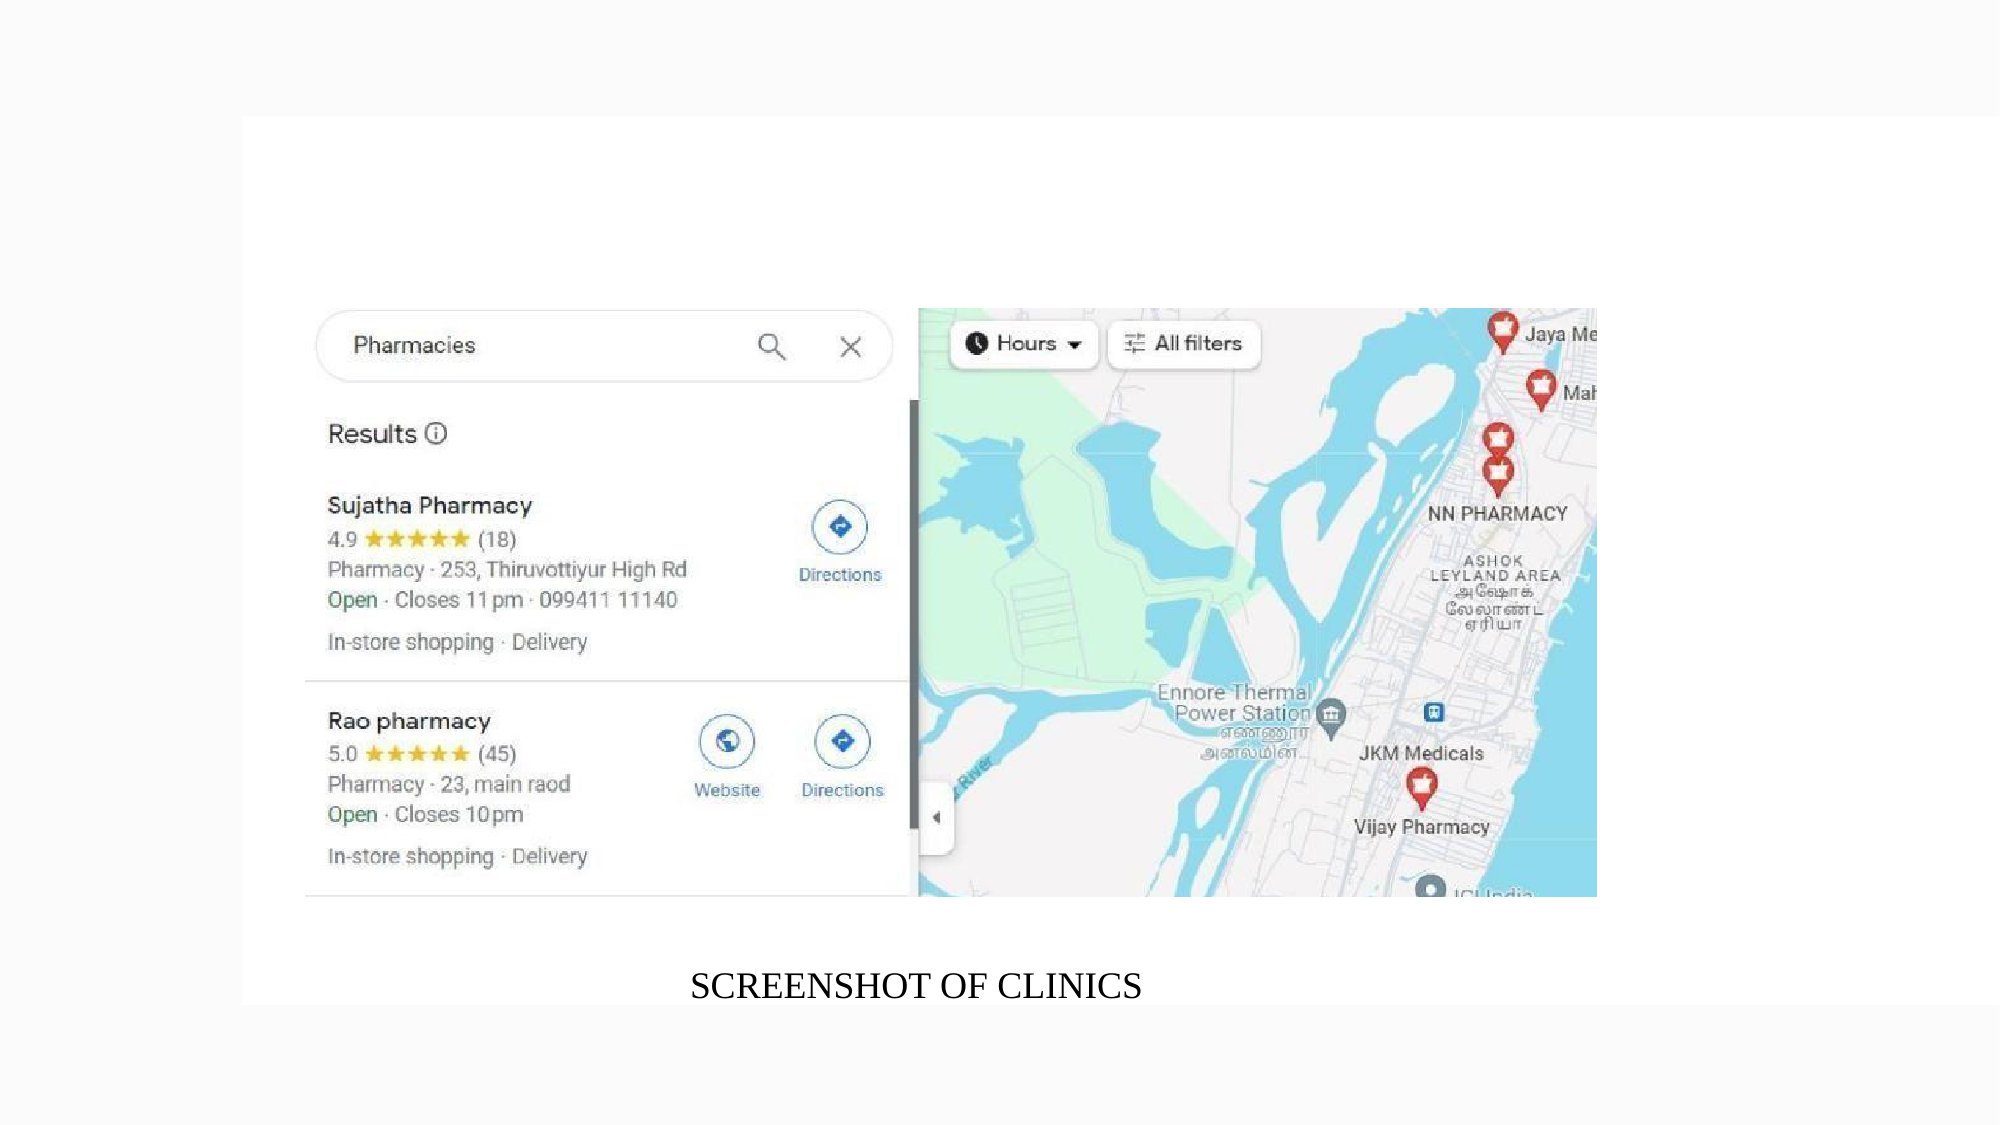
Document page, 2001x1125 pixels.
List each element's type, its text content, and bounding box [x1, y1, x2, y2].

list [304, 308, 1597, 897]
text_box SCREENSHOT OF CLINICS [674, 953, 1434, 1014]
